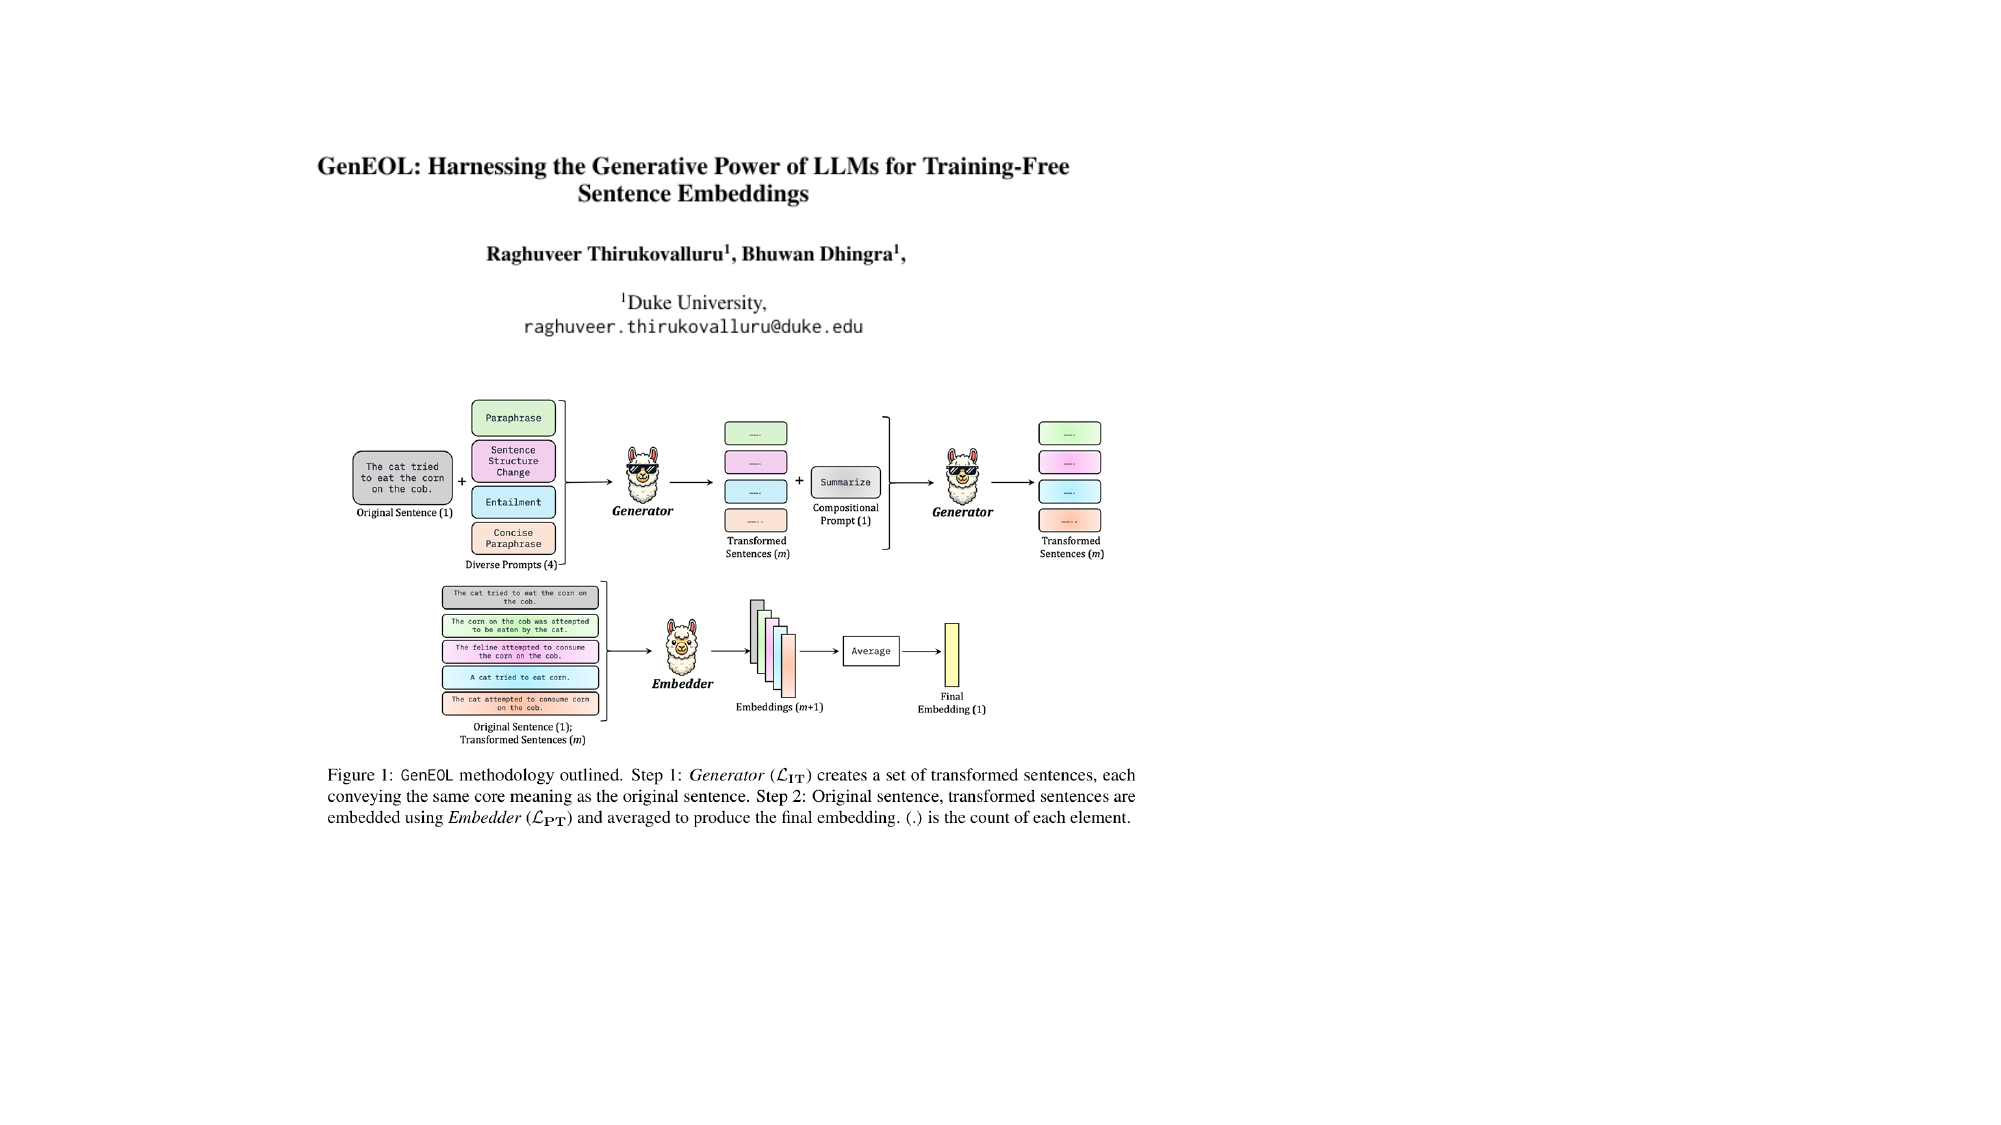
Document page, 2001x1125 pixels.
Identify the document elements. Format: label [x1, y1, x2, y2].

picture [281, 368, 1192, 837]
picture [292, 134, 1094, 340]
